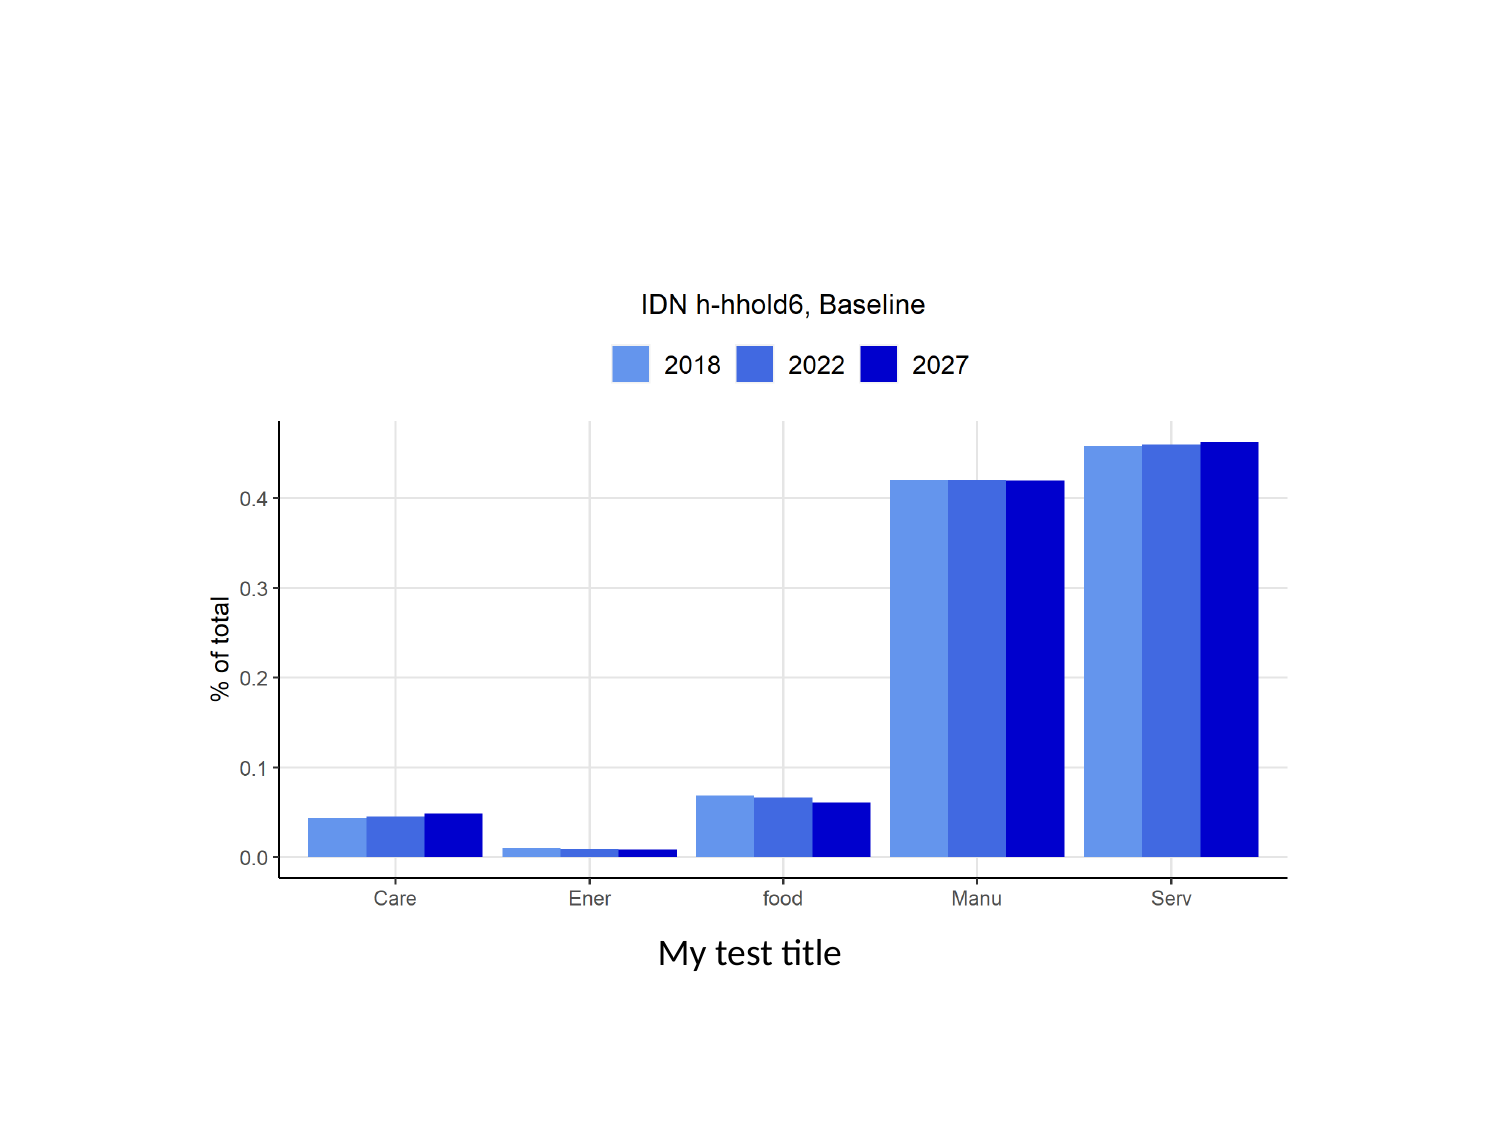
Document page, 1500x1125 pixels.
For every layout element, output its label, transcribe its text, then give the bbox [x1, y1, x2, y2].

picture [197, 262, 1301, 921]
text_box My test title [74, 920, 1425, 1005]
